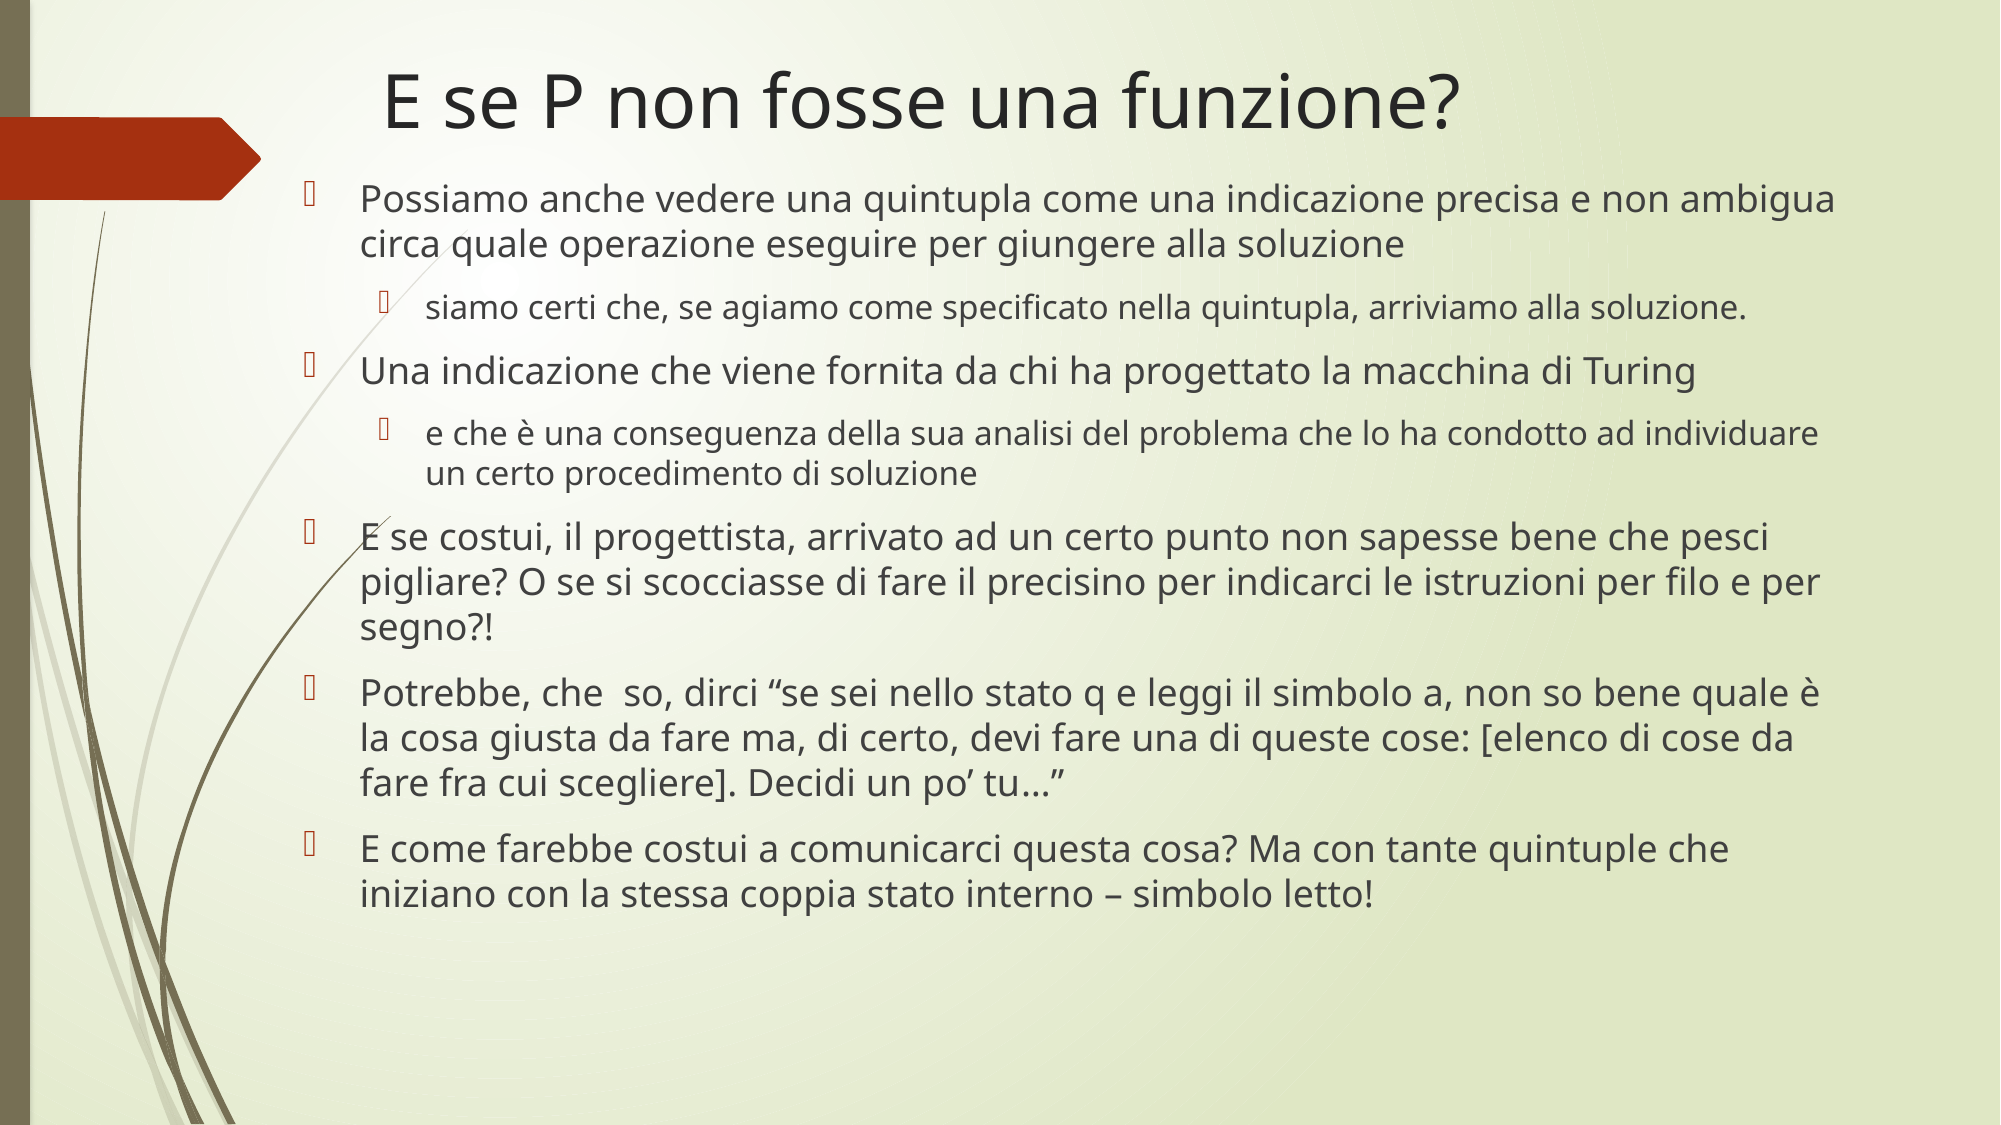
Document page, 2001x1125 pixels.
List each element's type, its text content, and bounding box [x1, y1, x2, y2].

list Possiamo anche vedere una quintupla come una indicazione precisa e non ambigua circa quale operazione eseguire per giungere alla soluzione siamo certi che, se agiamo come specificato nella quintupla, arriviamo alla soluzione. Una indicazione che viene fornita da chi ha progettato la macchina di Turing e che è una conseguenza della sua analisi del problema che lo ha condotto ad individuare un certo procedimento di soluzione E se costui, il progettista, arrivato ad un certo punto non sapesse bene che pesci pigliare? O se si scocciasse di fare il precisino per indicarci le istruzioni per filo e per segno?! Potrebbe, che so, dirci “se sei nello stato q e leggi il simbolo a, non so bene quale è la cosa giusta da fare ma, di certo, devi fare una di queste cose: [elenco di cose da fare fra cui scegliere]. Decidi un po’ tu…” E come farebbe costui a comunicarci questa cosa? Ma con tante quintuple che iniziano con la stessa coppia stato interno – simbolo letto! [288, 167, 1868, 1018]
title E se P non fosse una funzione? [366, 45, 1829, 167]
